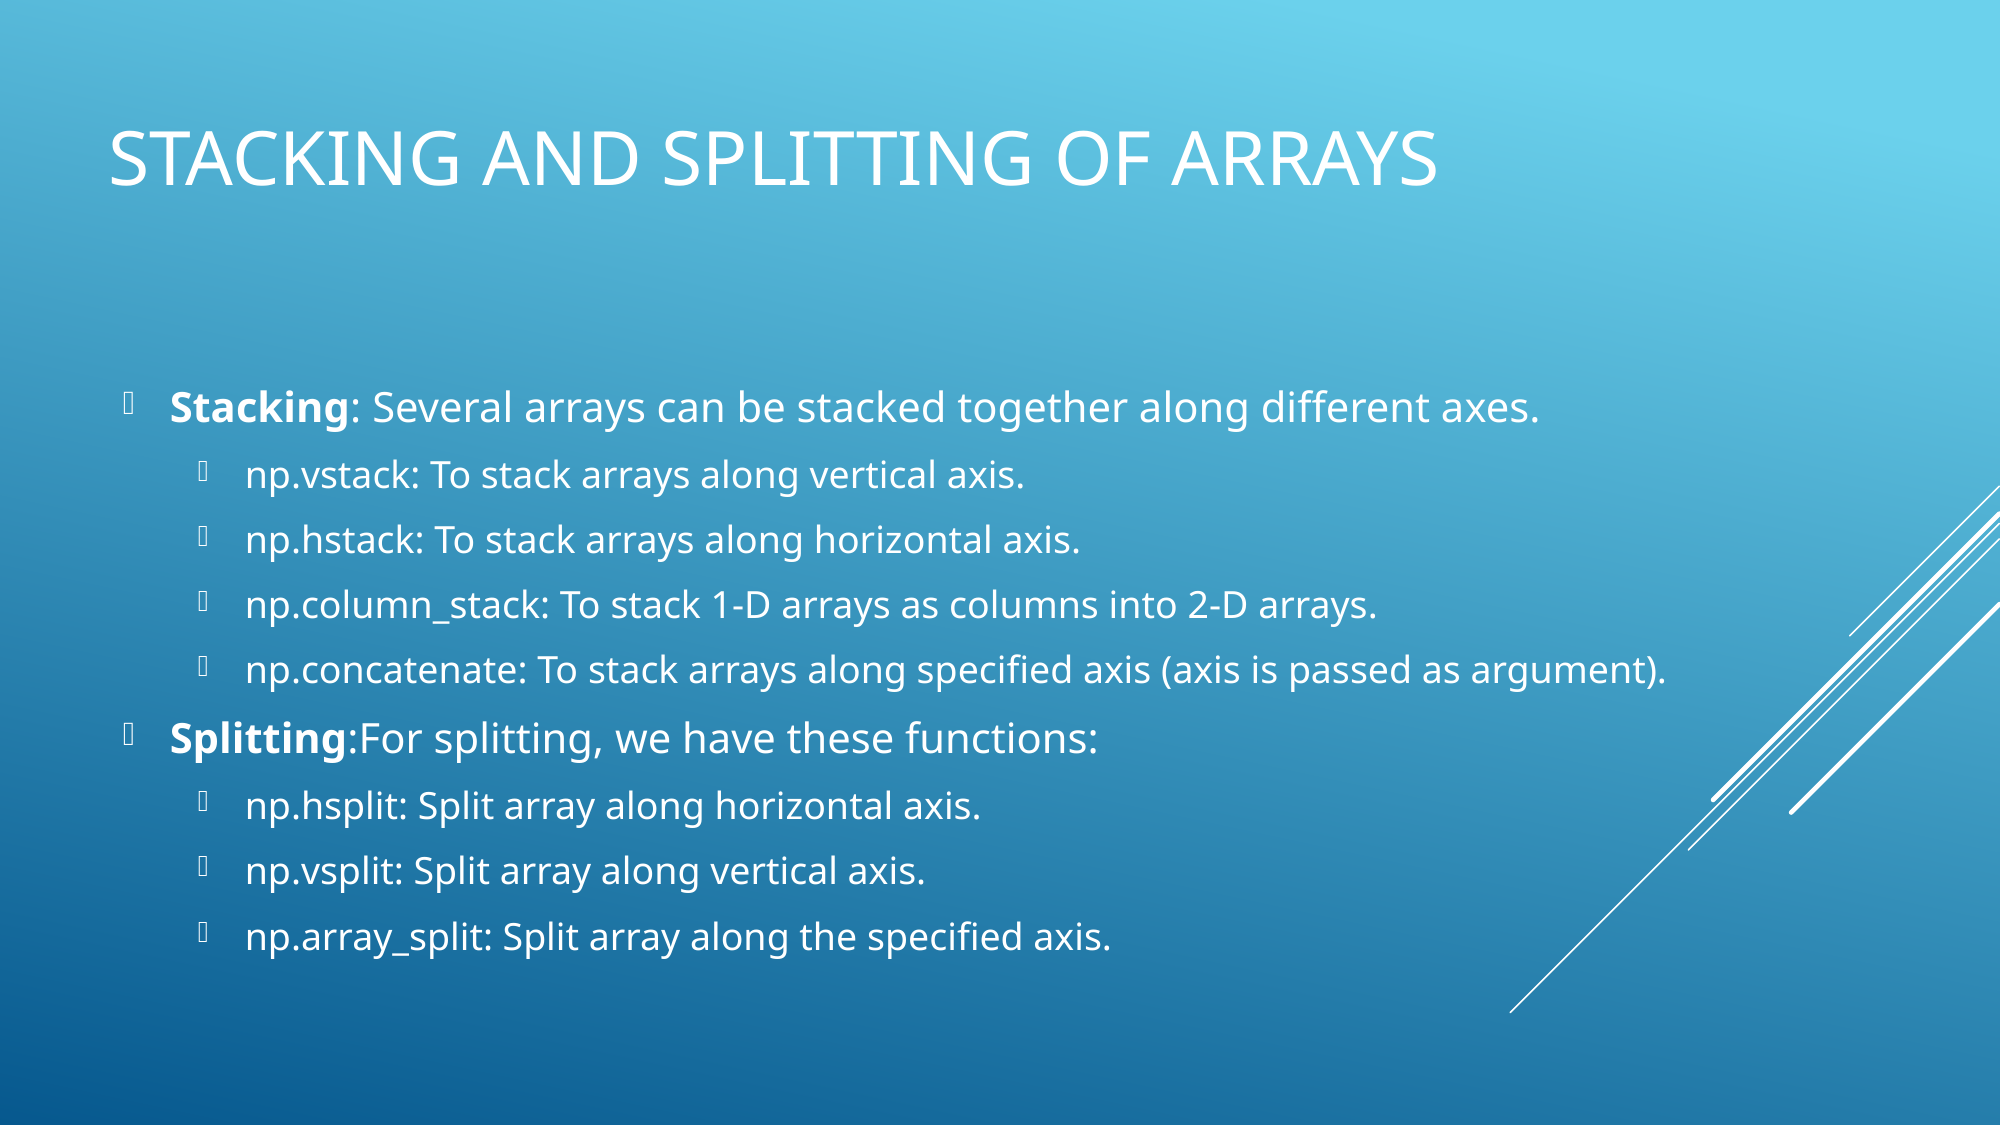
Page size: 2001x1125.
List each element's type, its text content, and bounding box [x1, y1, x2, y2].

title Stacking and splitting of arrays [93, 88, 1494, 223]
list Stacking: Several arrays can be stacked together along different axes. np.vstack: To stack arrays along vertical axis. np.hstack: To stack arrays along horizontal axis. np.column_stack: To stack 1-D arrays as columns into 2-D arrays. np.concatenate: To stack arrays along specified axis (axis is passed as argument). Splitting:For splitting, we have these functions: np.hsplit: Split array along horizontal axis. np.vsplit: Split array along vertical axis. np.array_split: Split array along the specified axis. [107, 282, 1866, 1056]
